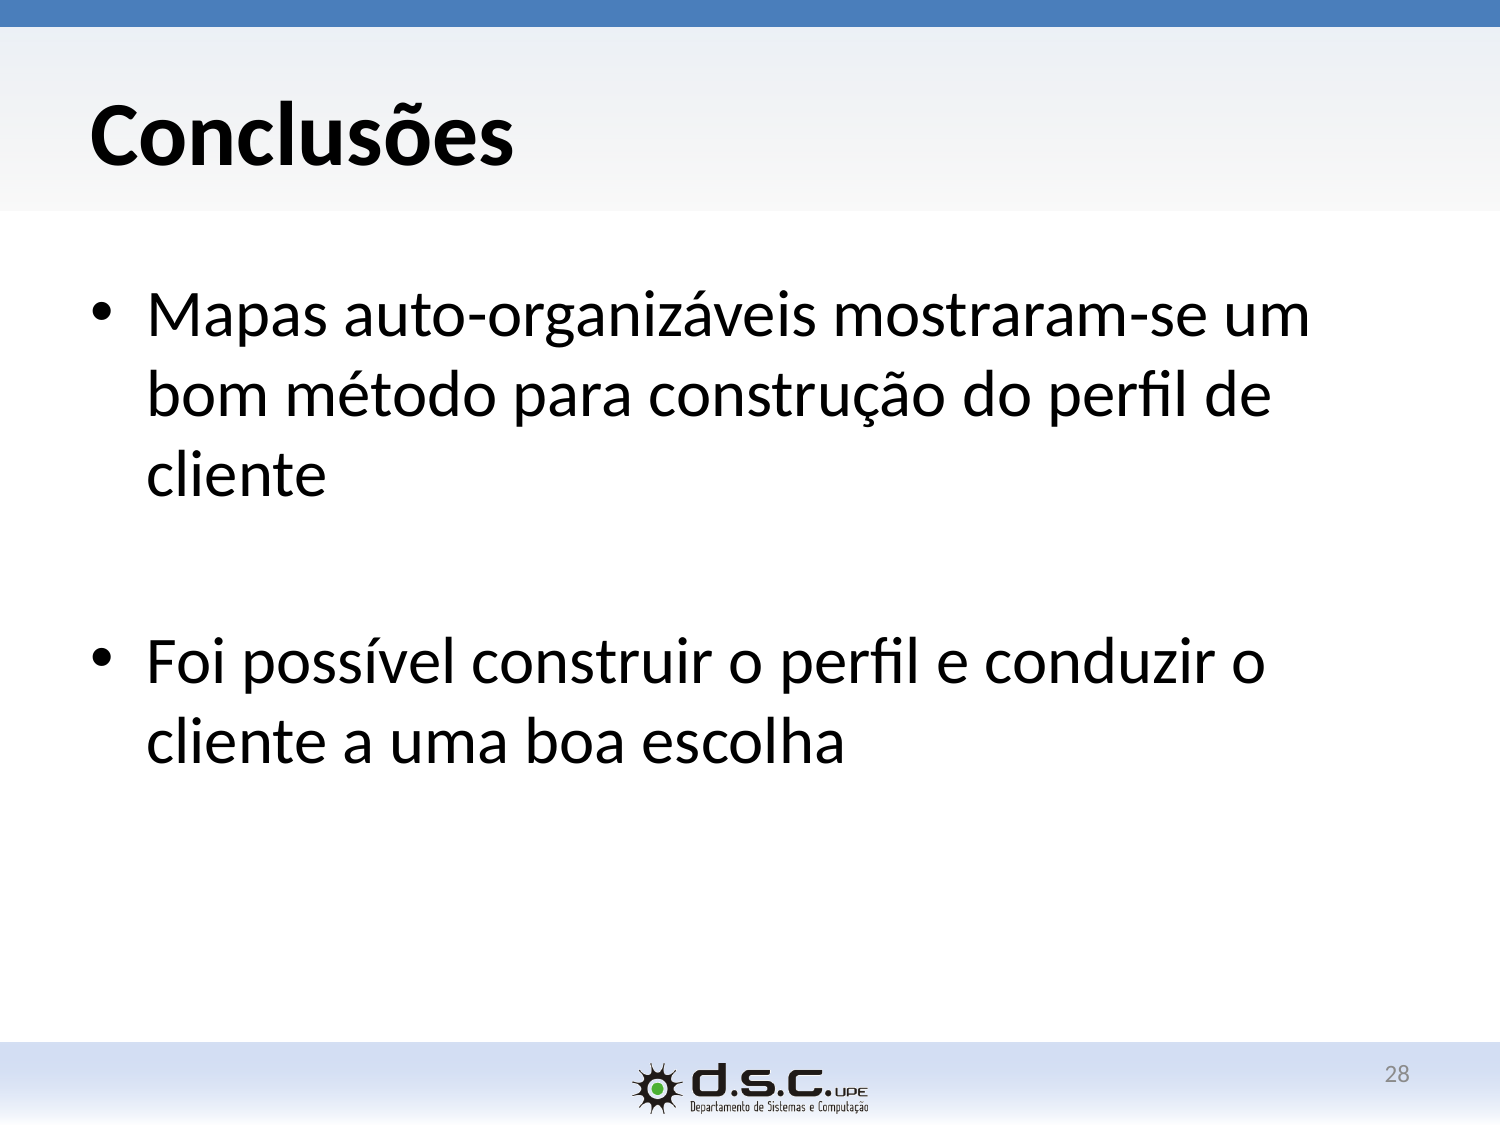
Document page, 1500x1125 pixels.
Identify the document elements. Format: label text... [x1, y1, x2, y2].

slide_number 28 [1074, 1042, 1425, 1103]
title Conclusões [75, 35, 1425, 223]
picture [632, 1063, 868, 1114]
list Mapas auto-organizáveis mostraram-se um bom método para construção do perfil de cliente Foi possível construir o perfil e conduzir o cliente a uma boa escolha [75, 262, 1425, 1005]
